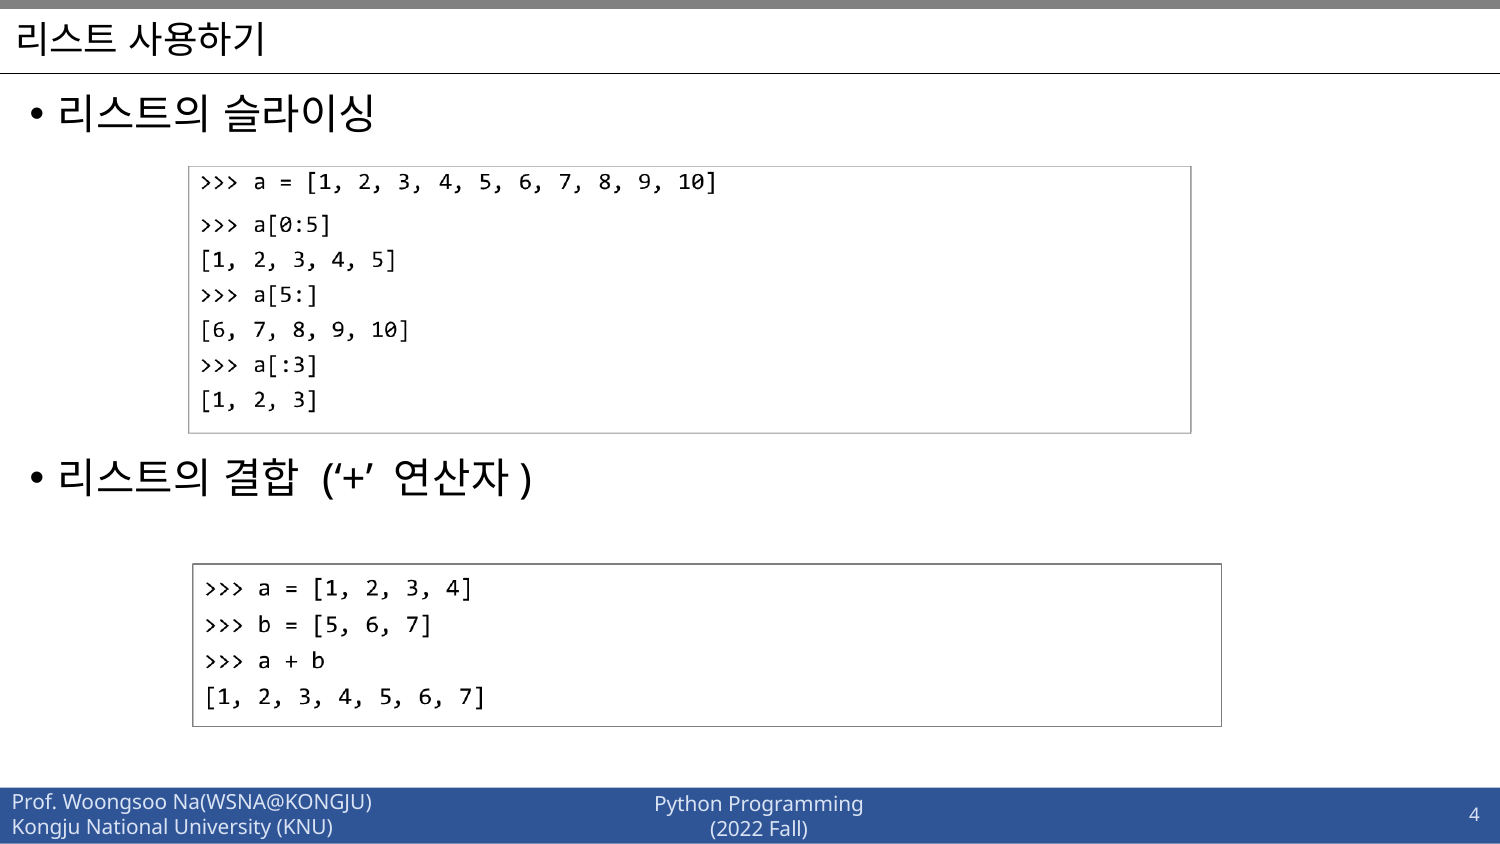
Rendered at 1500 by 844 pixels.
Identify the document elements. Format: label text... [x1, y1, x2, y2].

picture [187, 158, 1192, 434]
slide_number 4 [1157, 792, 1495, 838]
list 리스트의 슬라이싱 리스트의 결합 (‘+’ 연산자) [14, 86, 1491, 781]
title 리스트 사용하기 [0, 9, 1314, 74]
picture [187, 563, 1222, 728]
